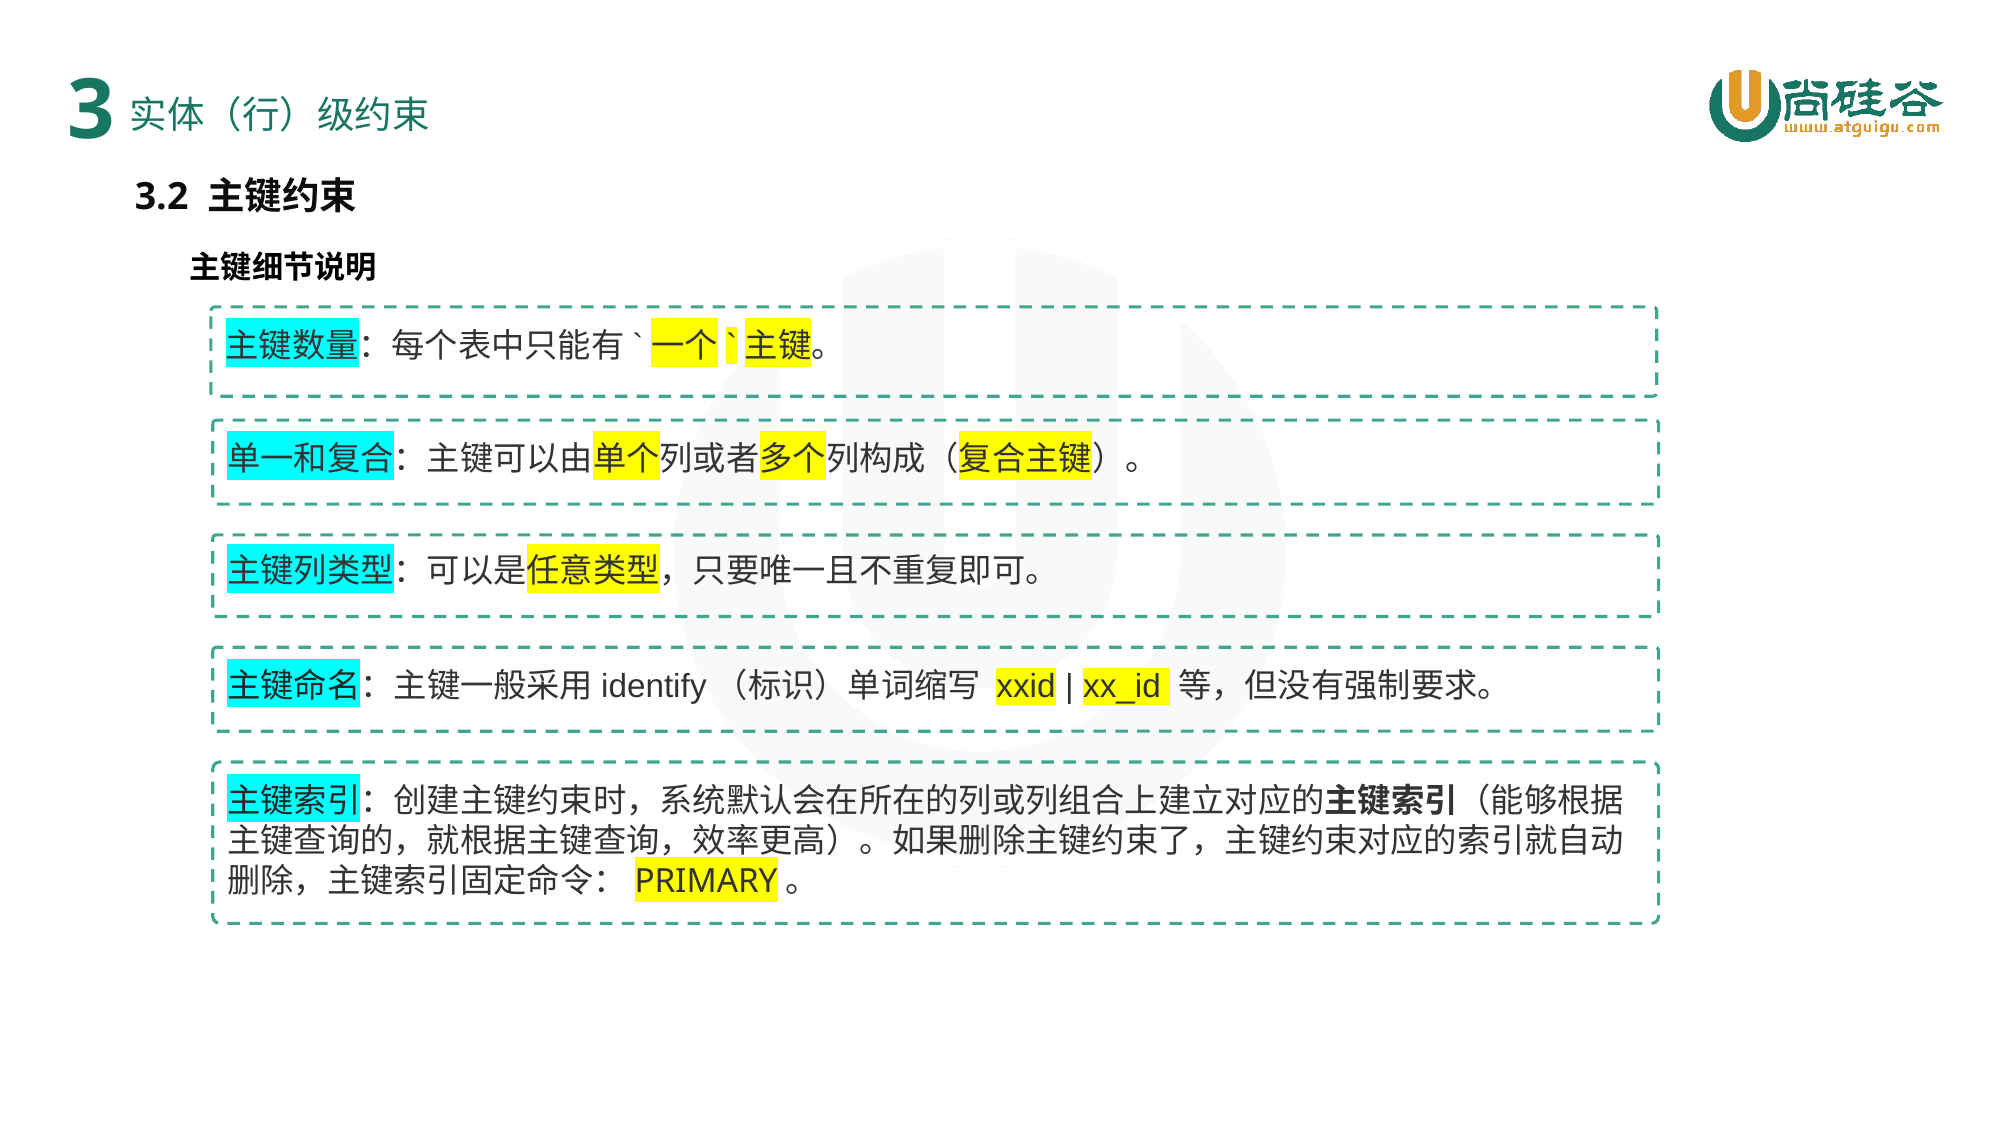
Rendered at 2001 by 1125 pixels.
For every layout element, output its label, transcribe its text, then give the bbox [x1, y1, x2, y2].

text_box [211, 705, 1660, 733]
text_box [211, 760, 1660, 774]
text_box [211, 646, 1660, 666]
text_box [211, 419, 1660, 430]
text_box 主键数量：每个表中只能有`一个`主键。 [210, 316, 1657, 372]
text_box 3 [52, 47, 130, 163]
picture [1707, 68, 1945, 143]
text_box 主键列类型：可以是任意类型，只要唯一且不重复即可。 [212, 542, 1659, 597]
text_box 主键细节说明 [174, 239, 886, 292]
text_box [209, 365, 1658, 398]
text_box [211, 593, 1660, 618]
text_box 实体（行）级约束 [130, 83, 621, 144]
text_box 单一和复合：主键可以由单个列或者多个列构成（复合主键）。 [212, 429, 1659, 485]
text_box [211, 533, 1660, 549]
text_box 3.2 主键约束 [120, 164, 1856, 225]
text_box [211, 478, 1660, 506]
text_box 主键命名：主键一般采用identify（标识）单词缩写 xxid | xx_id 等，但没有强制要求。 [212, 657, 1659, 712]
text_box [211, 906, 1660, 925]
text_box 主键索引：创建主键约束时，系统默认会在所在的列或列组合上建立对应的主键索引（能够根据主键查询的，就根据主键查询，效率更高）。如果删除主键约束了，主键约束对应的索引就自动删除，主键索引固定命令：PRIMARY。 [212, 771, 1659, 907]
text_box [209, 305, 1658, 322]
